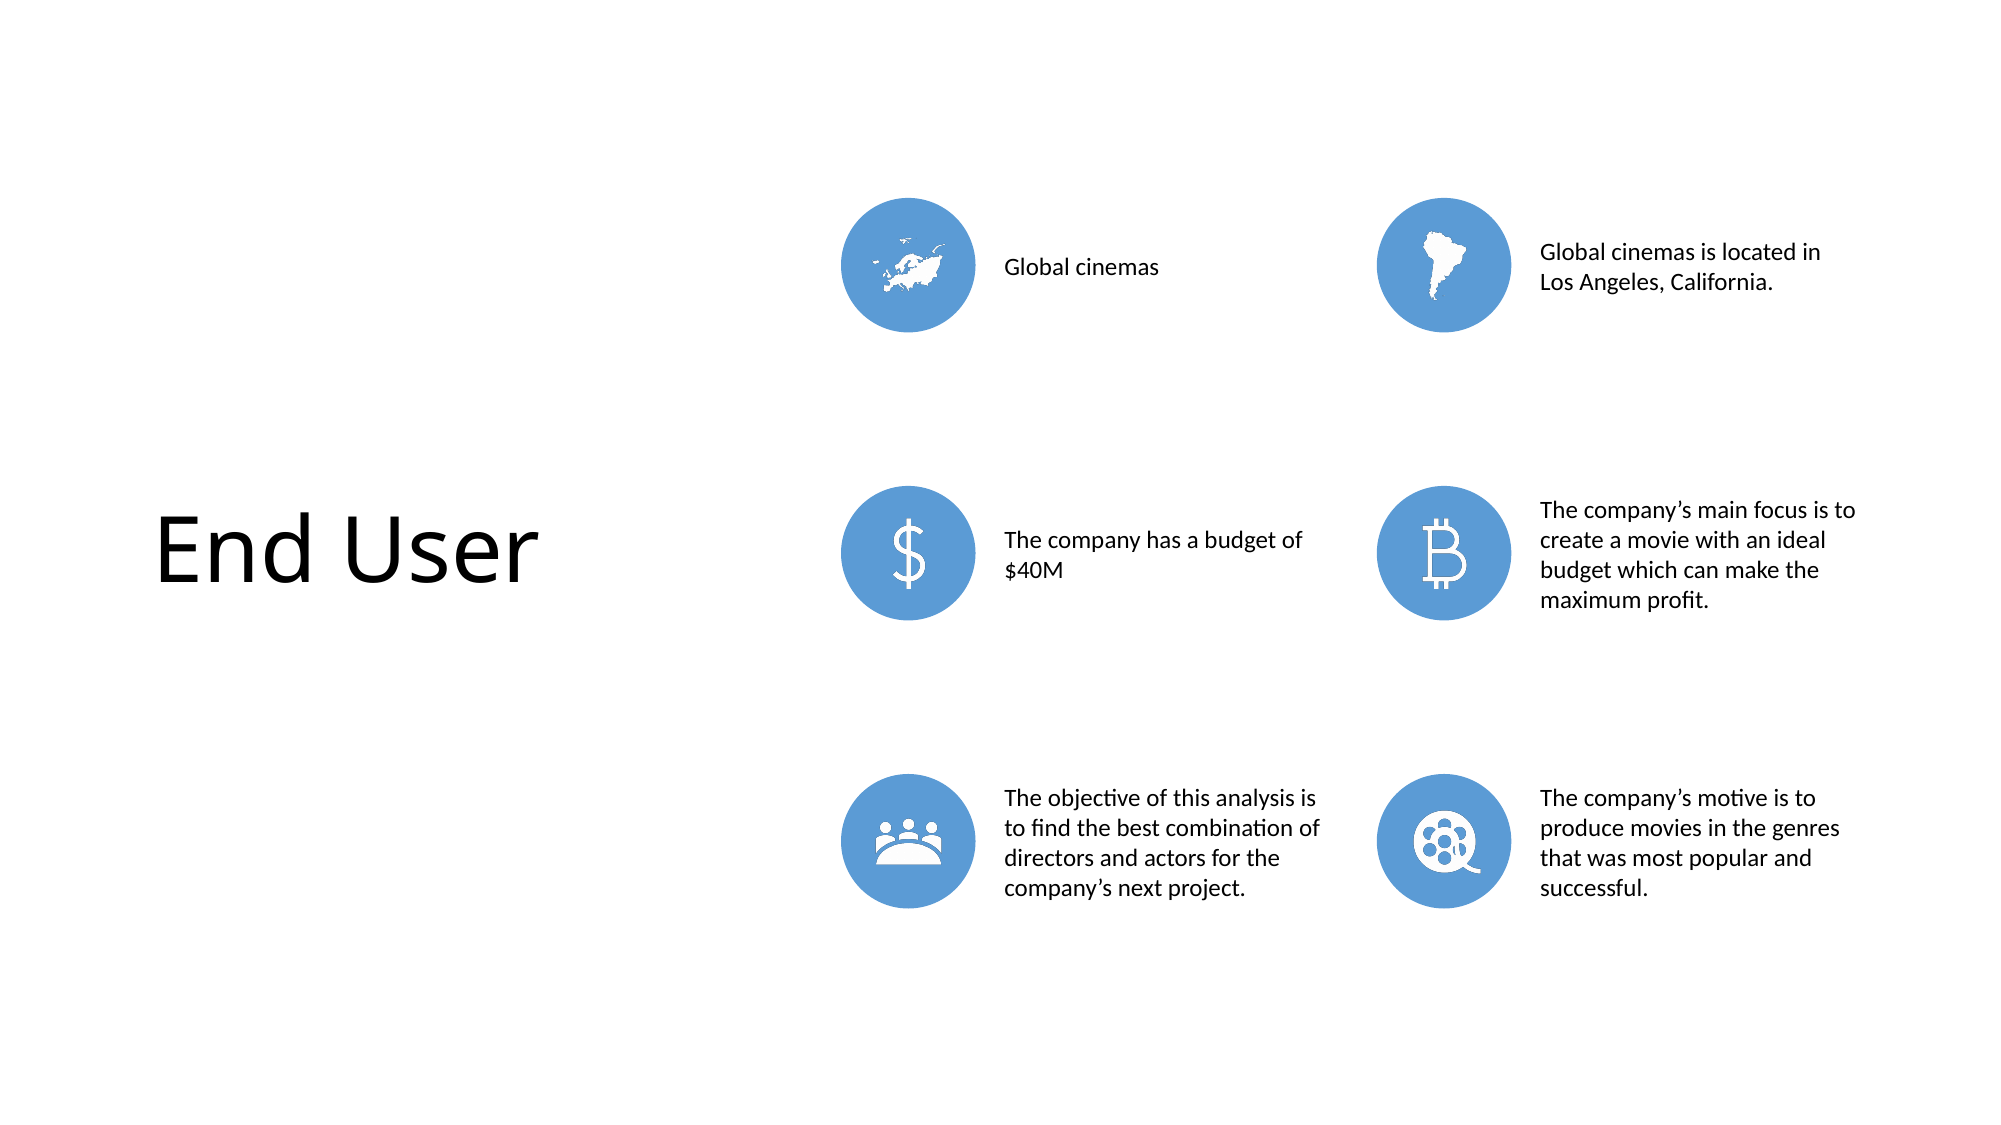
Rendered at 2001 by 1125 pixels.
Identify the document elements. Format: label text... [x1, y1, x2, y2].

title End User [137, 101, 691, 1005]
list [835, 101, 1863, 1005]
